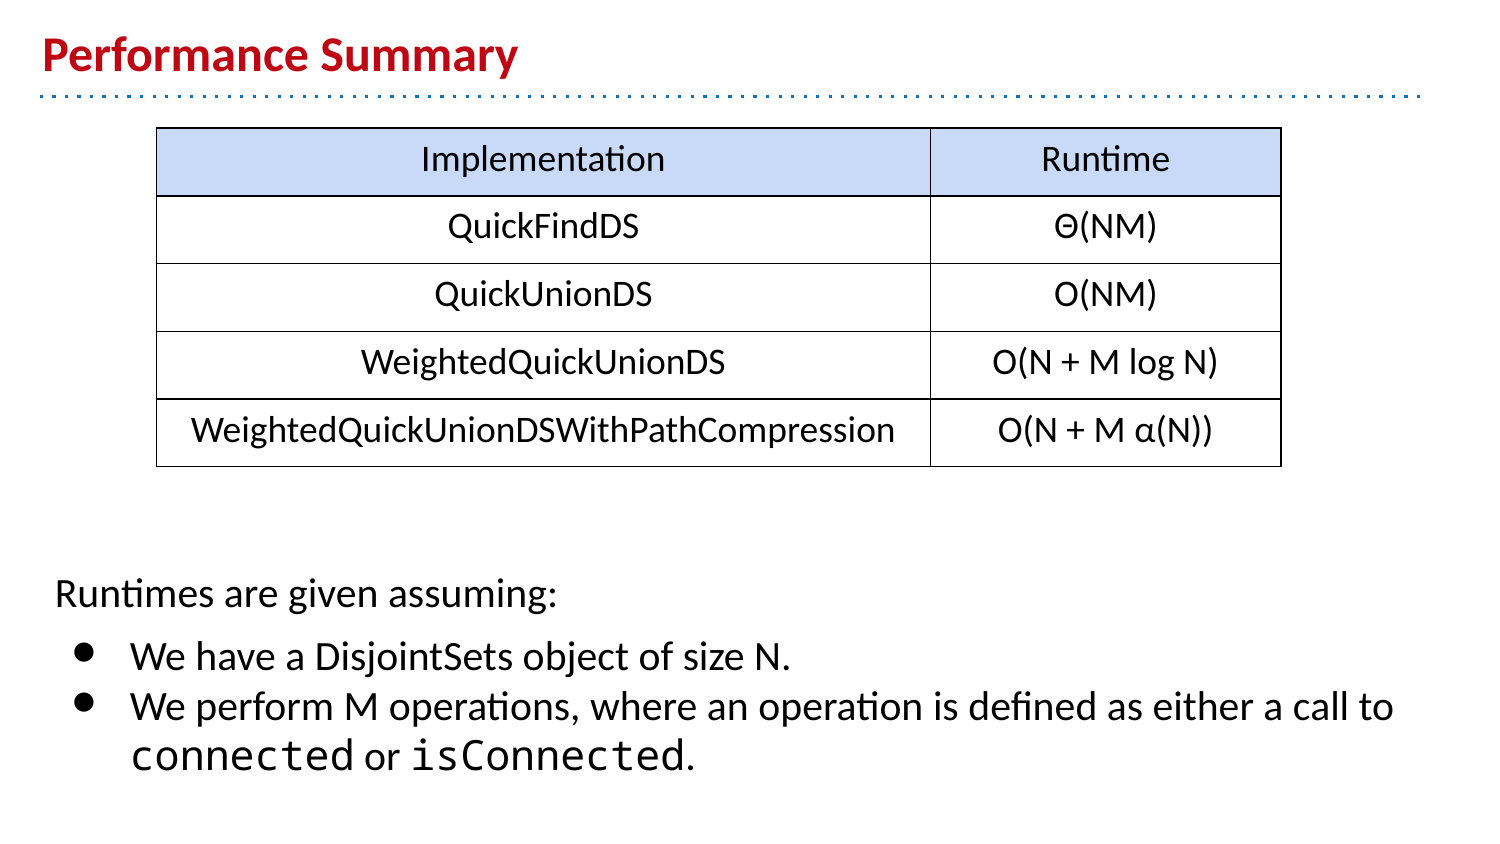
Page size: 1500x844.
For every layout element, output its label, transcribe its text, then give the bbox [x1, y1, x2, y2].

table_header Implementation [157, 129, 930, 195]
table_cell O(N + M log N) [931, 332, 1280, 398]
table_cell Θ(NM) [931, 197, 1280, 263]
table_cell O(N + M α(N)) [931, 400, 1280, 466]
title Performance Summary [27, 15, 1378, 97]
table_header Runtime [931, 129, 1280, 195]
table_cell QuickFindDS [157, 197, 930, 263]
table_cell O(NM) [931, 264, 1280, 331]
table_cell WeightedQuickUnionDSWithPathCompression [157, 400, 930, 466]
table_cell QuickUnionDS [157, 264, 930, 331]
table_cell WeightedQuickUnionDS [157, 332, 930, 398]
list Runtimes are given assuming: We have a DisjointSets object of size N. We perform M operations, where an operation is defined as either a call to connected or isConnected. [39, 551, 1500, 792]
